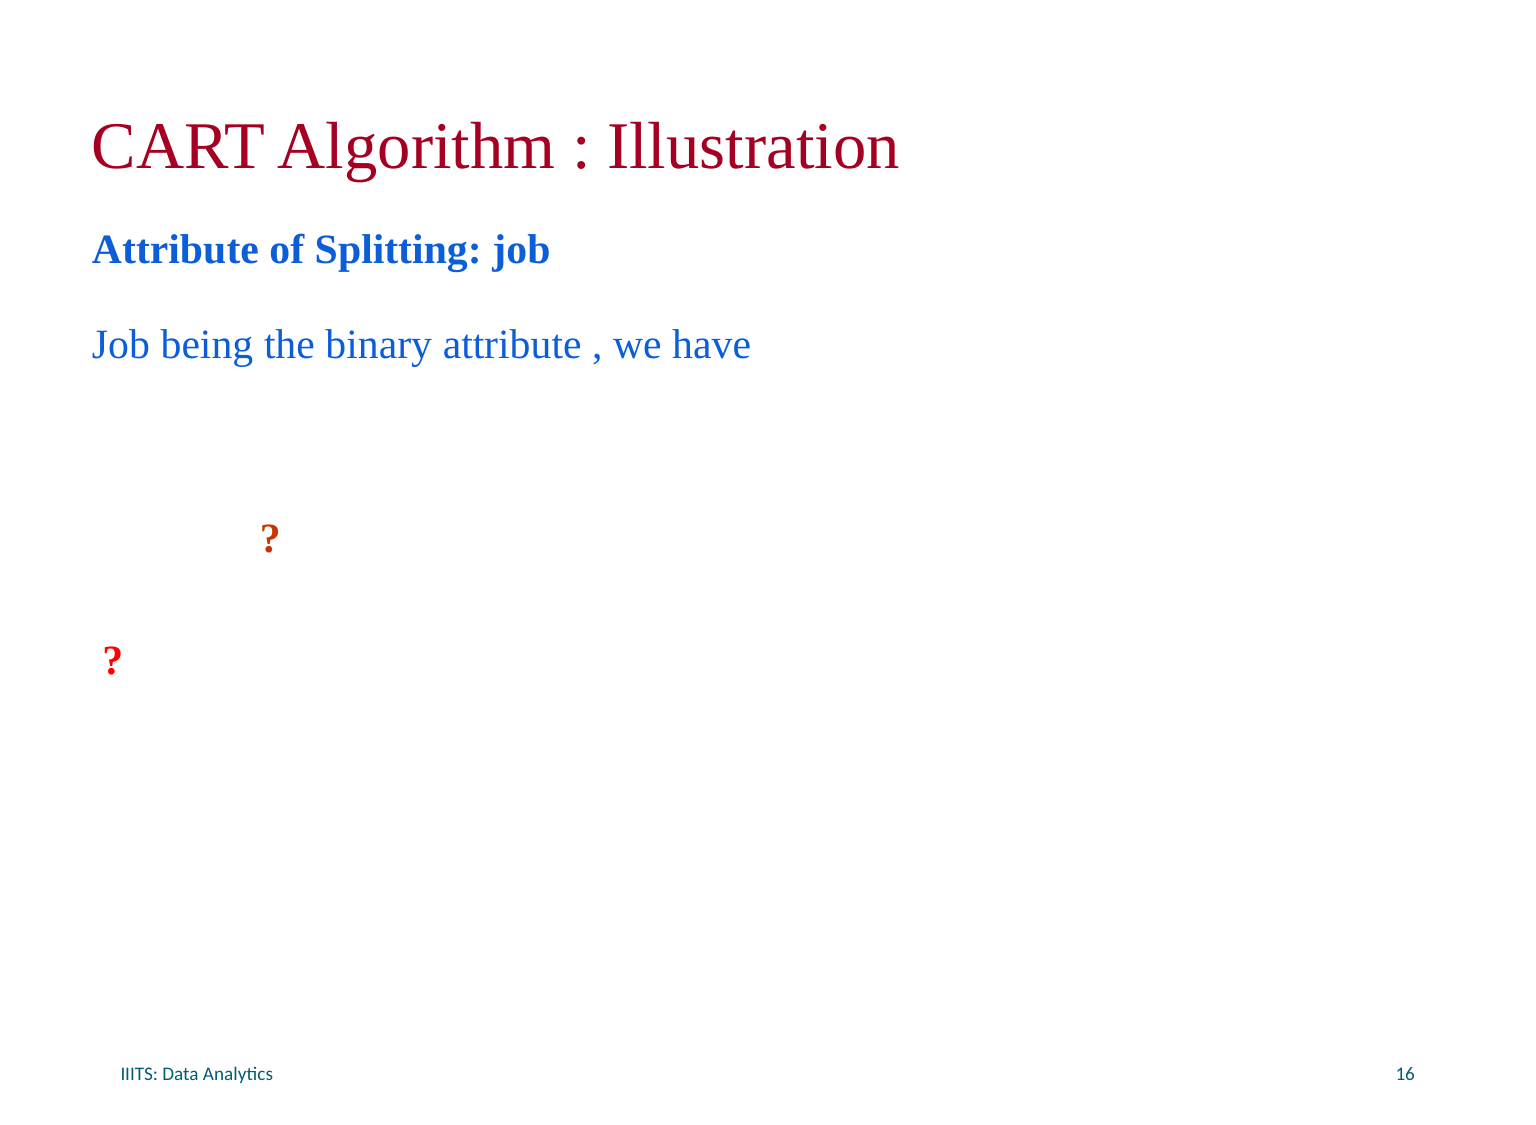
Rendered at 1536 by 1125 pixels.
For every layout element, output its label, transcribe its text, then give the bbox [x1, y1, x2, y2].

slide_number IIITS: Data Analytics [105, 1042, 452, 1103]
slide_number 16 [1084, 1042, 1431, 1103]
title CART Algorithm : Illustration [76, 101, 1477, 193]
